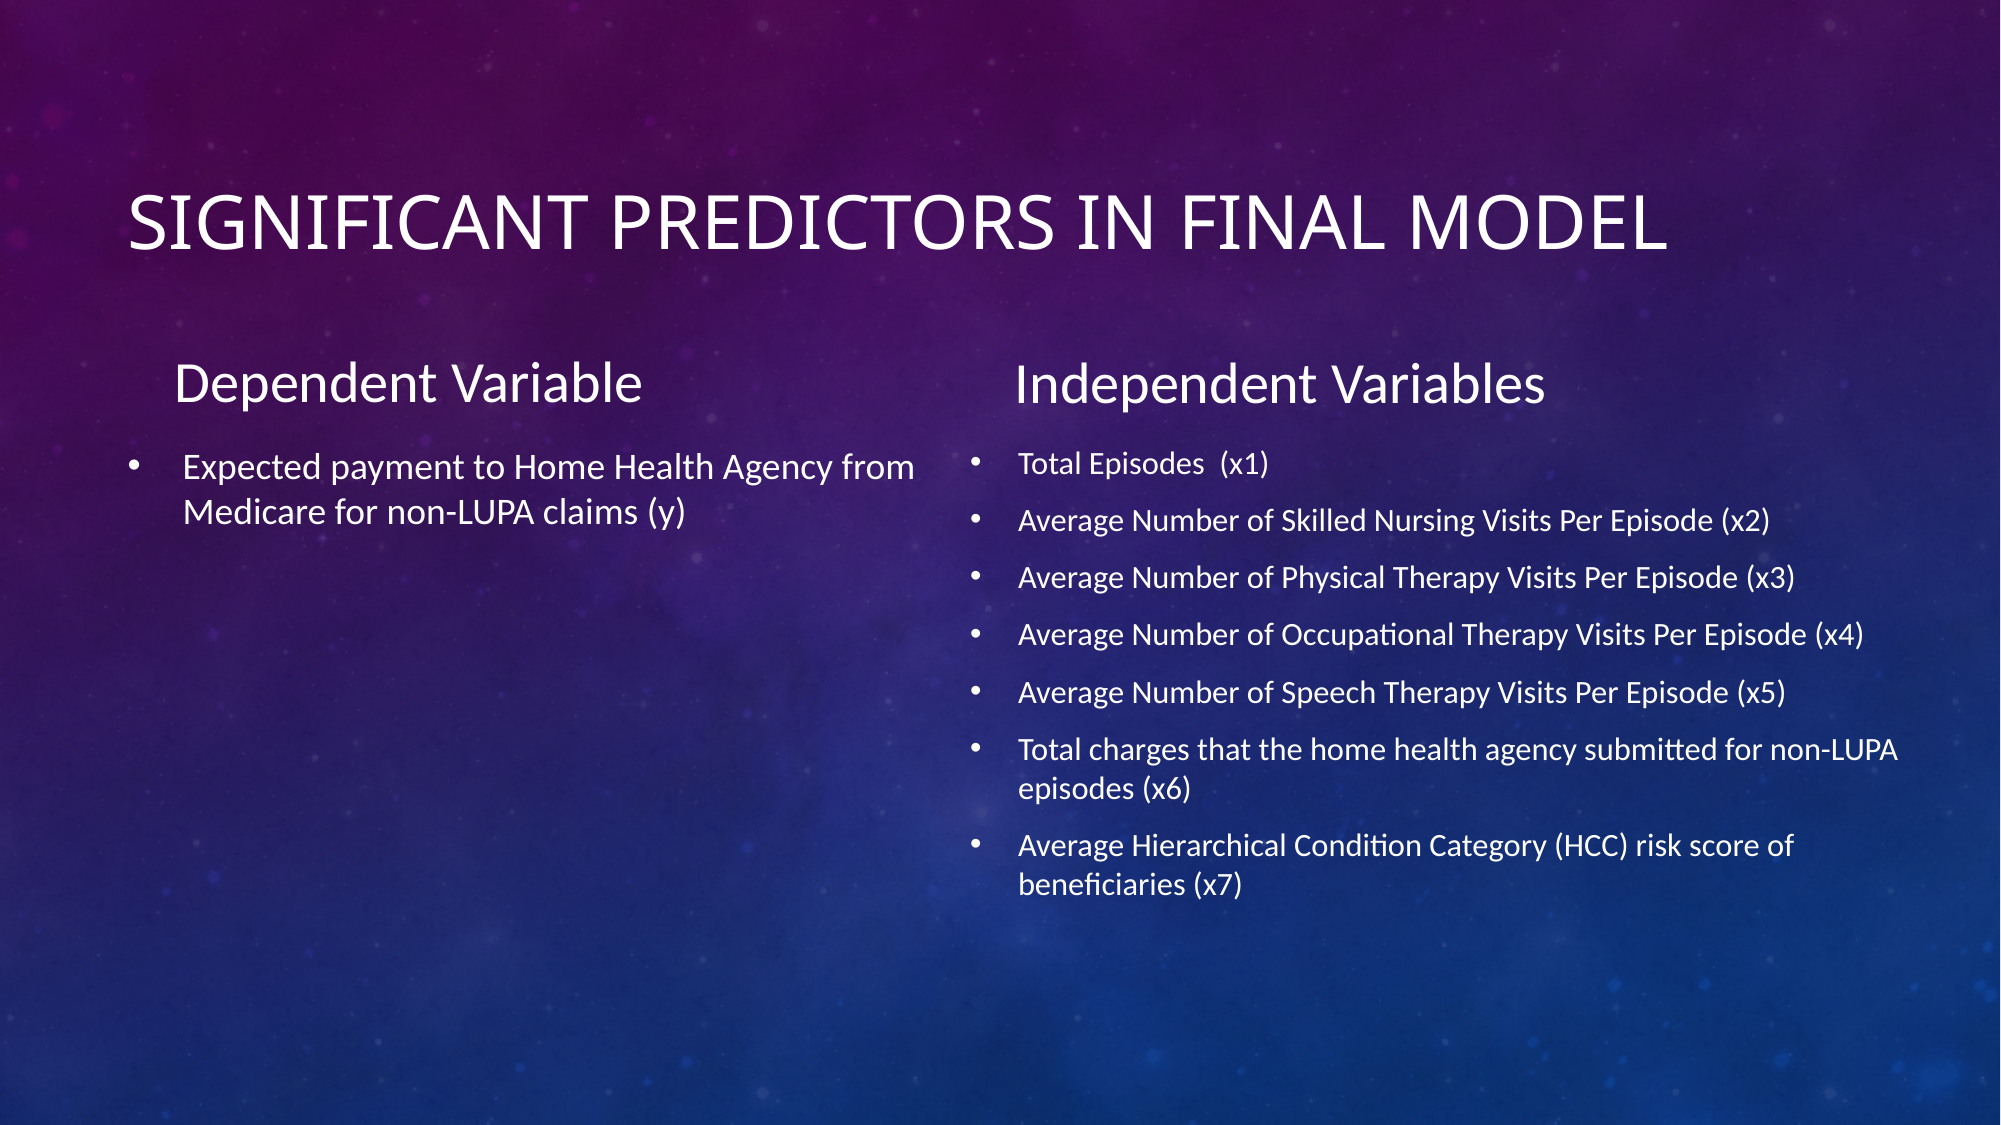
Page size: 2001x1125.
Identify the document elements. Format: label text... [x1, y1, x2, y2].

picture [0, 0, 2001, 1125]
title Significant PREDICTORS in FINAL MODEL [112, 99, 1775, 339]
list Dependent Variable [159, 327, 933, 422]
list Expected payment to Home Health Agency from Medicare for non-LUPA claims (y) [112, 434, 933, 914]
list Independent Variables [999, 328, 1775, 424]
list Total Episodes (x1) Average Number of Skilled Nursing Visits Per Episode (x2) Average Number of Physical Therapy Visits Per Episode (x3) Average Number of Occupational Therapy Visits Per Episode (x4) Average Number of Speech Therapy Visits Per Episode (x5) Total charges that the home health agency submitted for non-LUPA episodes (x6) Average Hierarchical Condition Category (HCC) risk score of beneficiaries (x7) [955, 434, 1947, 914]
